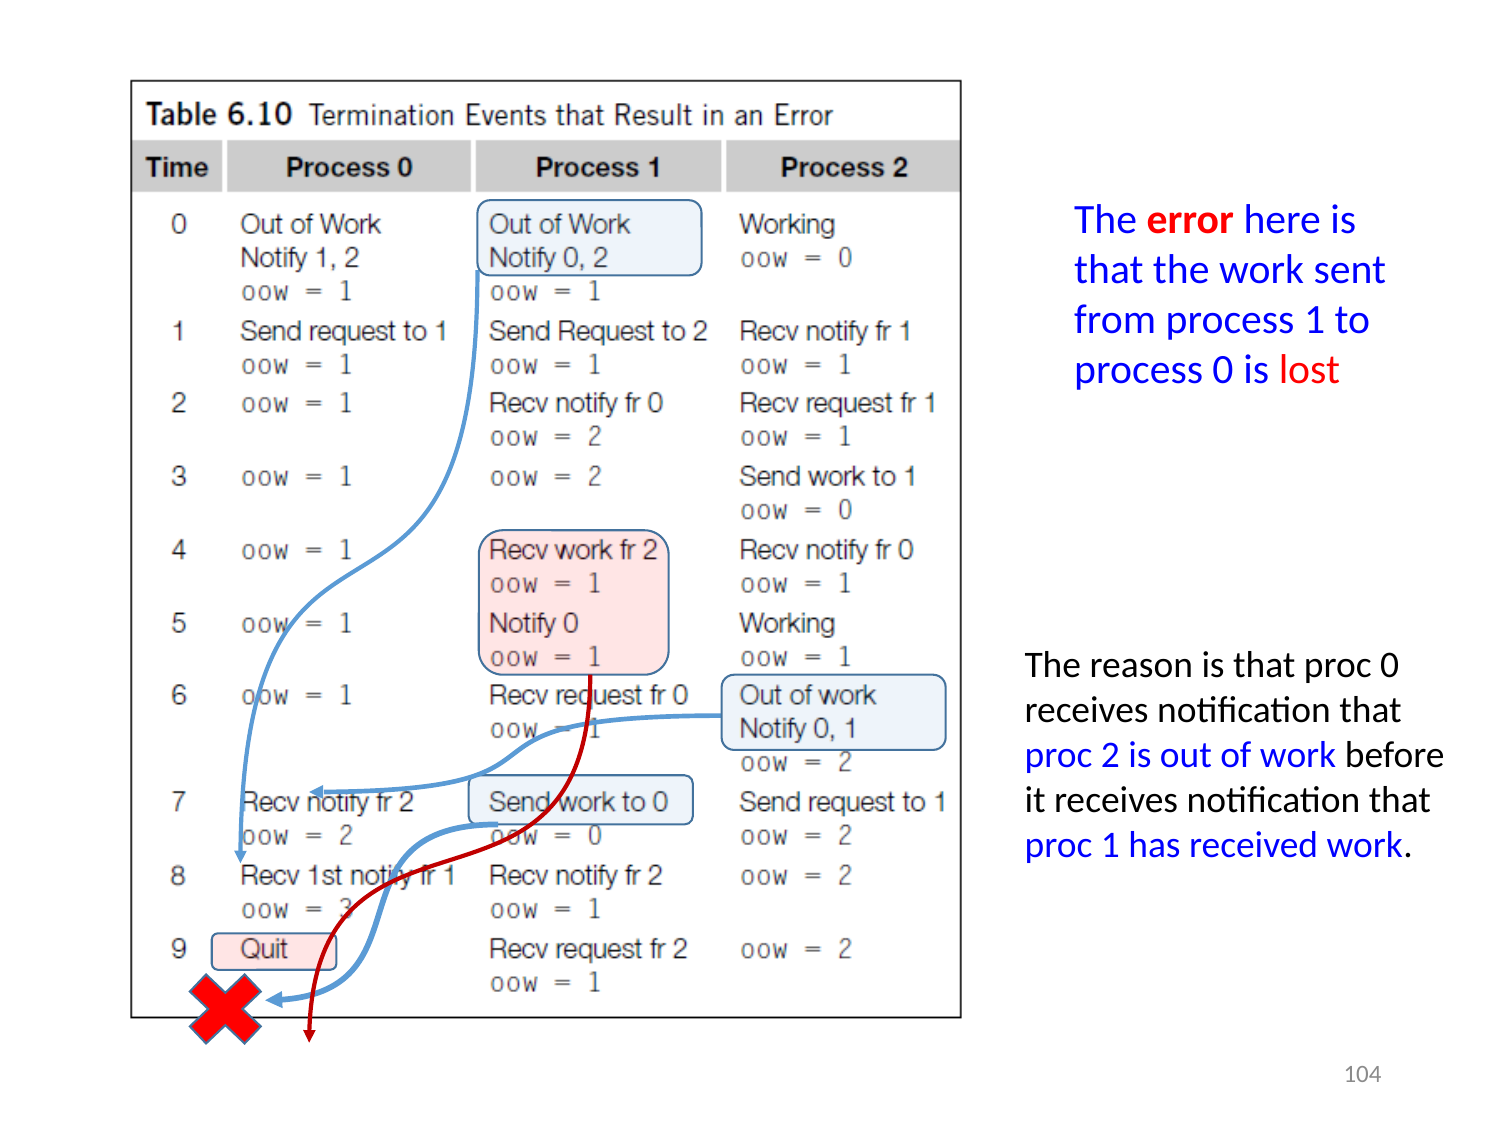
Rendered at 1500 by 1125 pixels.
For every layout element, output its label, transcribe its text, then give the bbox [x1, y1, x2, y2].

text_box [309, 530, 669, 1043]
slide_number 104 [1059, 1042, 1397, 1103]
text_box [702, 674, 946, 792]
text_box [240, 200, 702, 864]
text_box The error here is that the work sent from process 1 to process 0 is lost [1059, 184, 1441, 400]
picture [114, 72, 977, 1027]
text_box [172, 775, 693, 1059]
text_box The reason is that proc 0 receives notification that proc 2 is out of work before it receives notification that proc 1 has received work. [1009, 633, 1467, 873]
